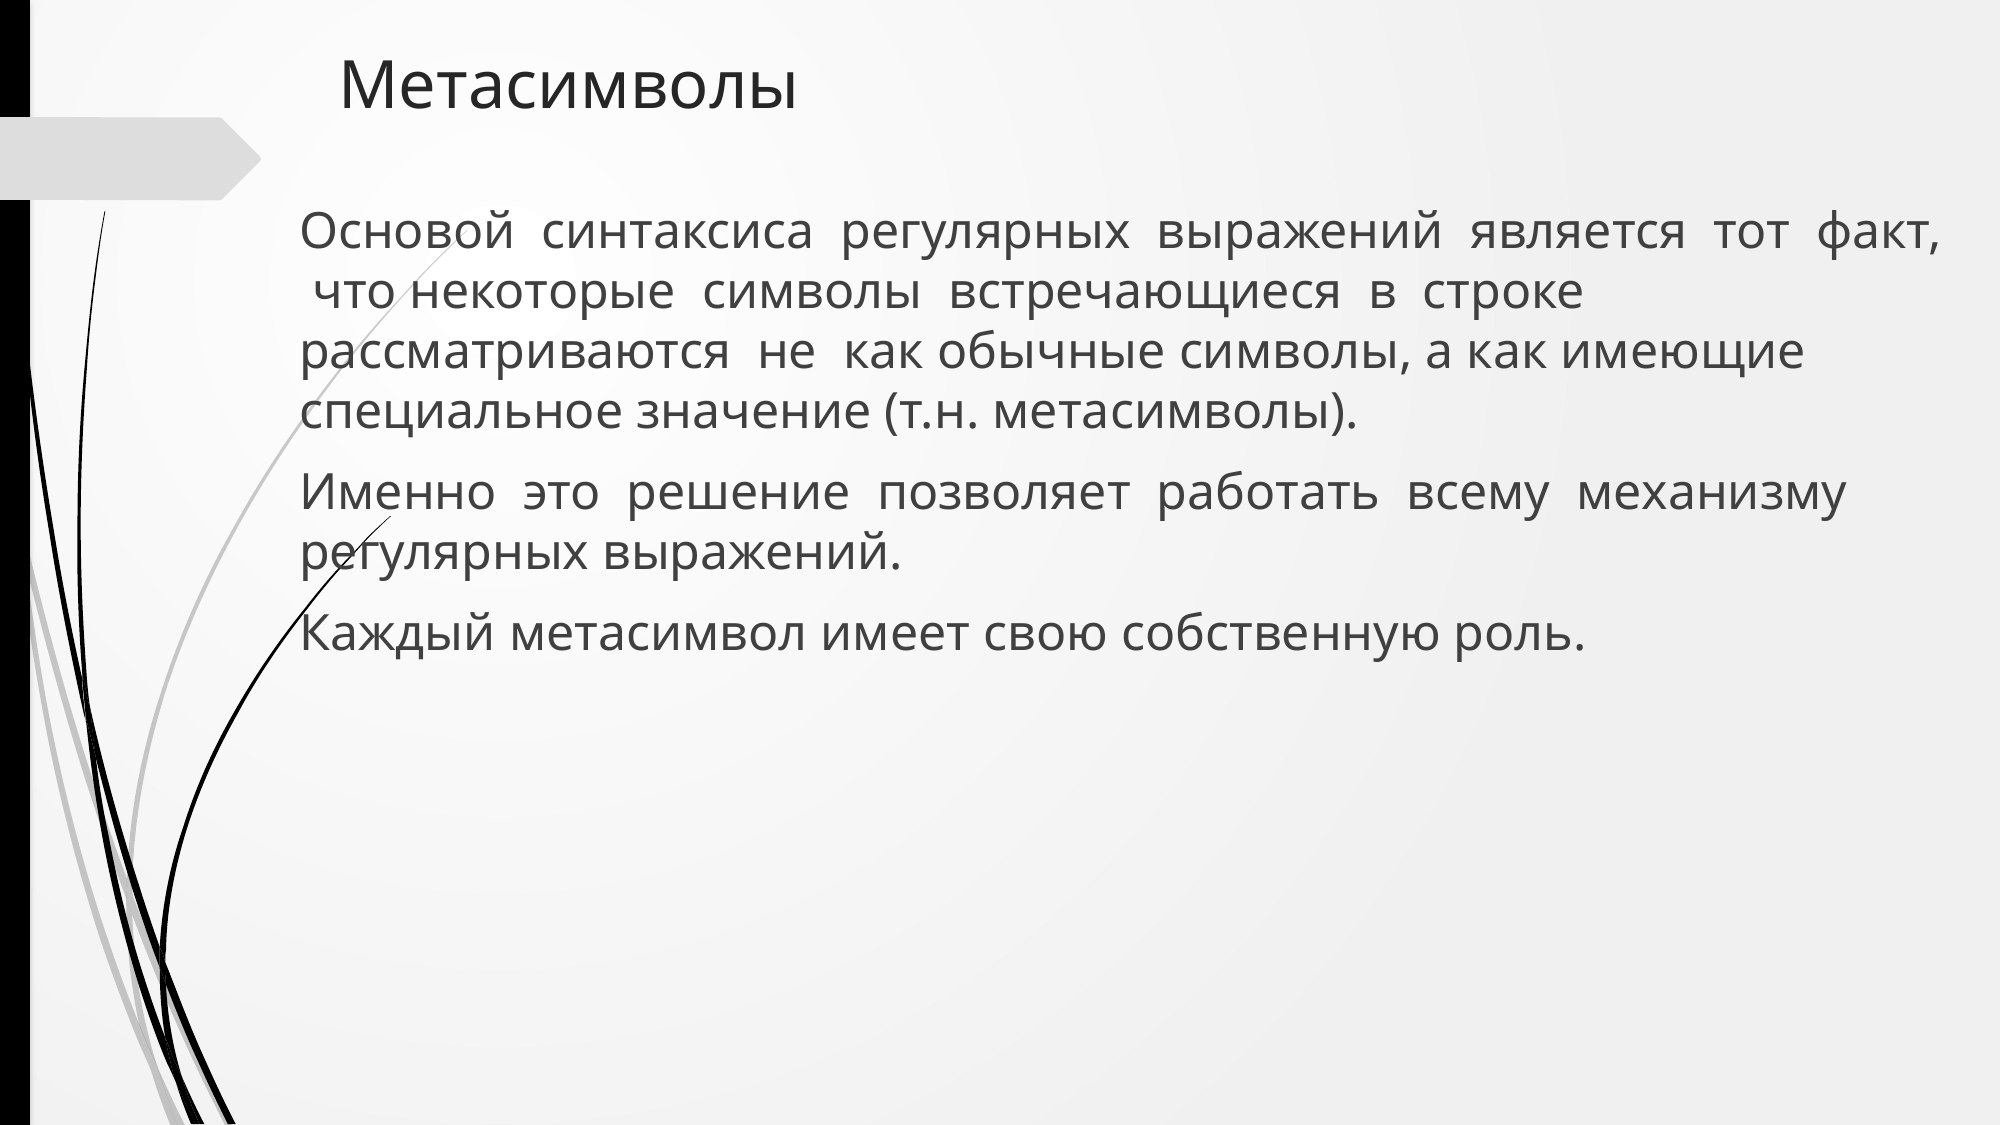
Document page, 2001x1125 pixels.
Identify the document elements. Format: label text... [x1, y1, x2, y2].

list Основой синтаксиса регулярных выражений является тот факт, что некоторые символы встречающиеся в строке рассматриваются не как обычные символы, а как имеющие специальное значение (т.н. метасимволы). Именно это решение позволяет работать всему механизму регулярных выражений. Каждый метасимвол имеет свою собственную роль. [284, 191, 1959, 1076]
title Метасимволы [323, 34, 1644, 138]
